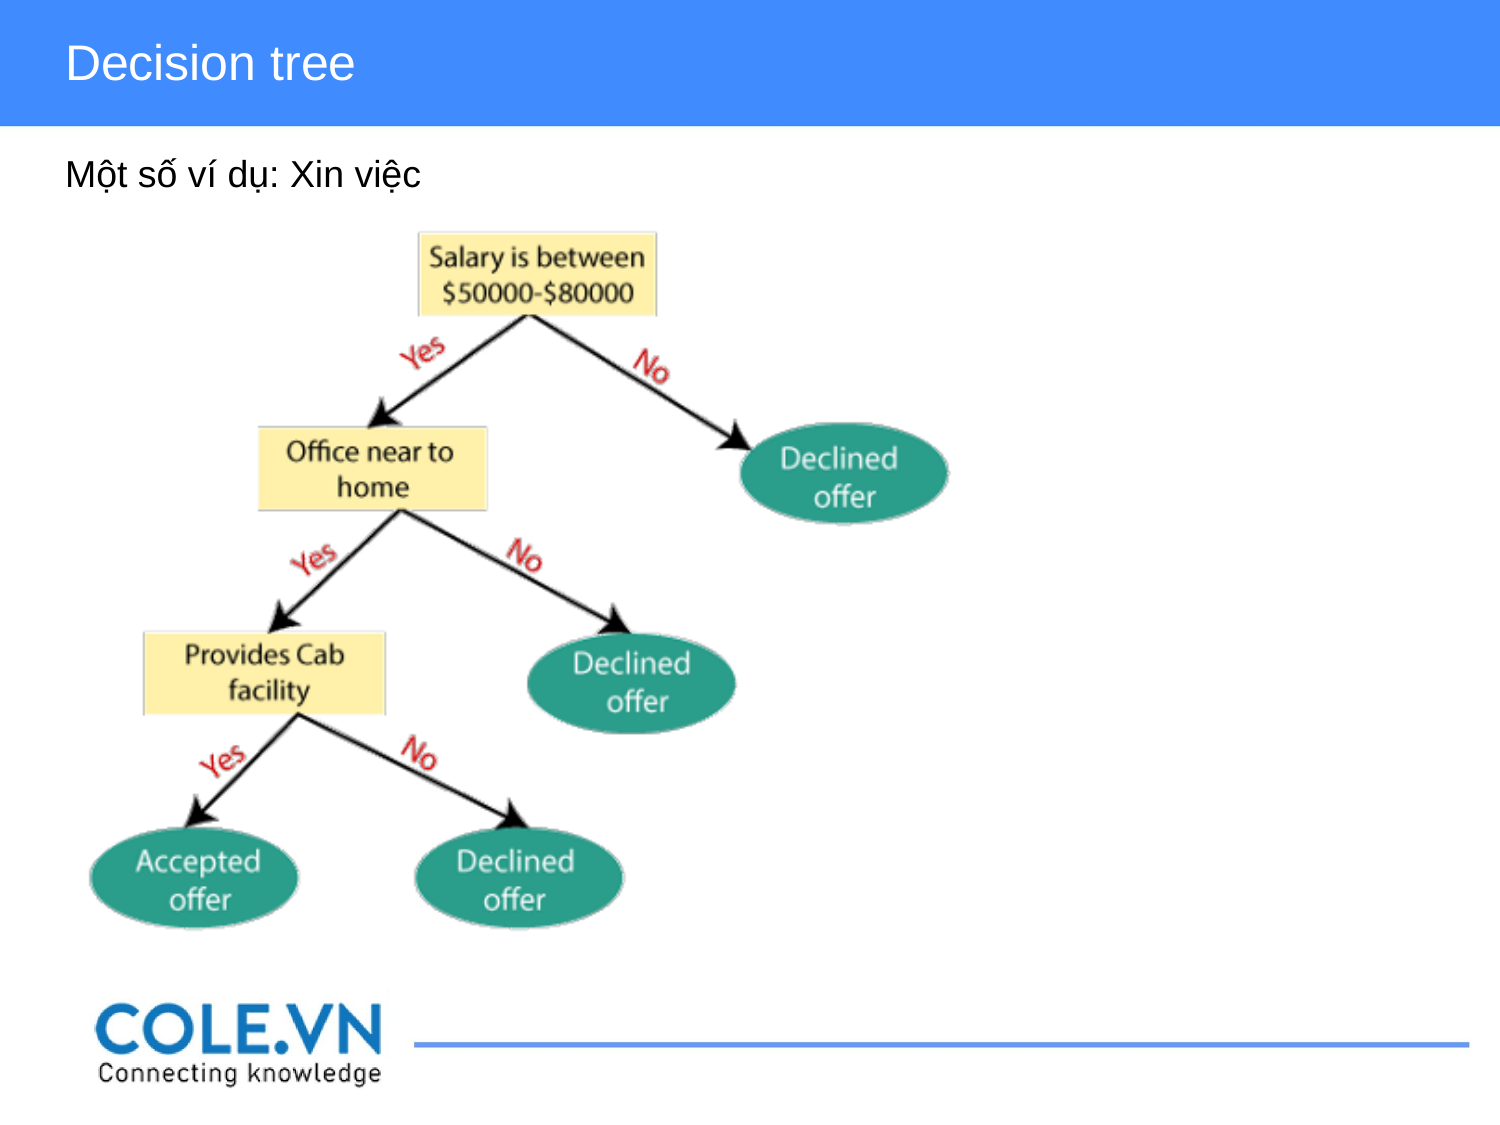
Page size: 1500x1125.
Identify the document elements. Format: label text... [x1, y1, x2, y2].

text_box Một số ví dụ: Xin việc [50, 134, 1432, 210]
text_box Decision tree [50, 22, 905, 98]
picture [0, 0, 1500, 1125]
